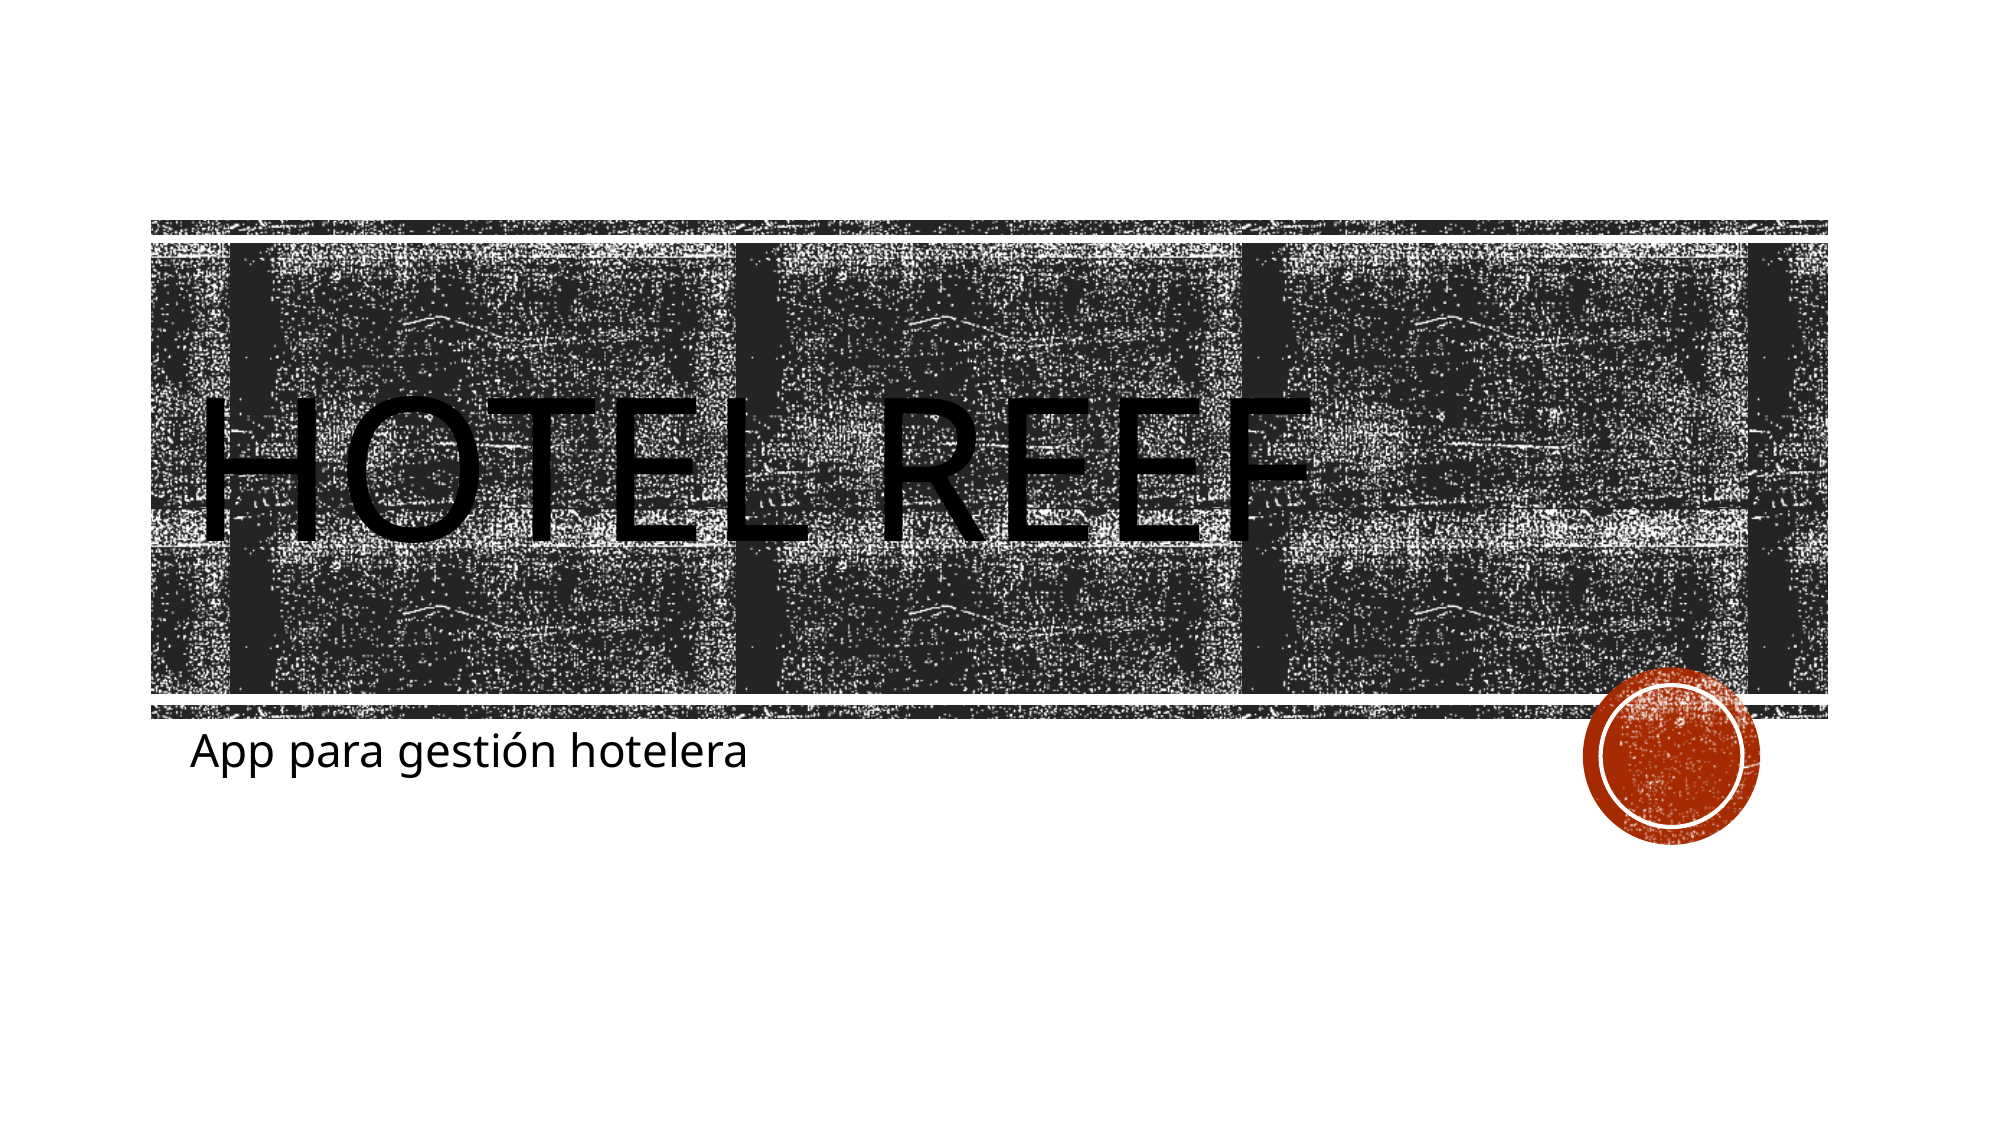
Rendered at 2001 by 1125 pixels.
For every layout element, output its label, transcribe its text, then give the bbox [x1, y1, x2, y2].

title Hotel Reef [172, 234, 1808, 733]
subtitle App para gestión hotelera [175, 720, 1470, 896]
